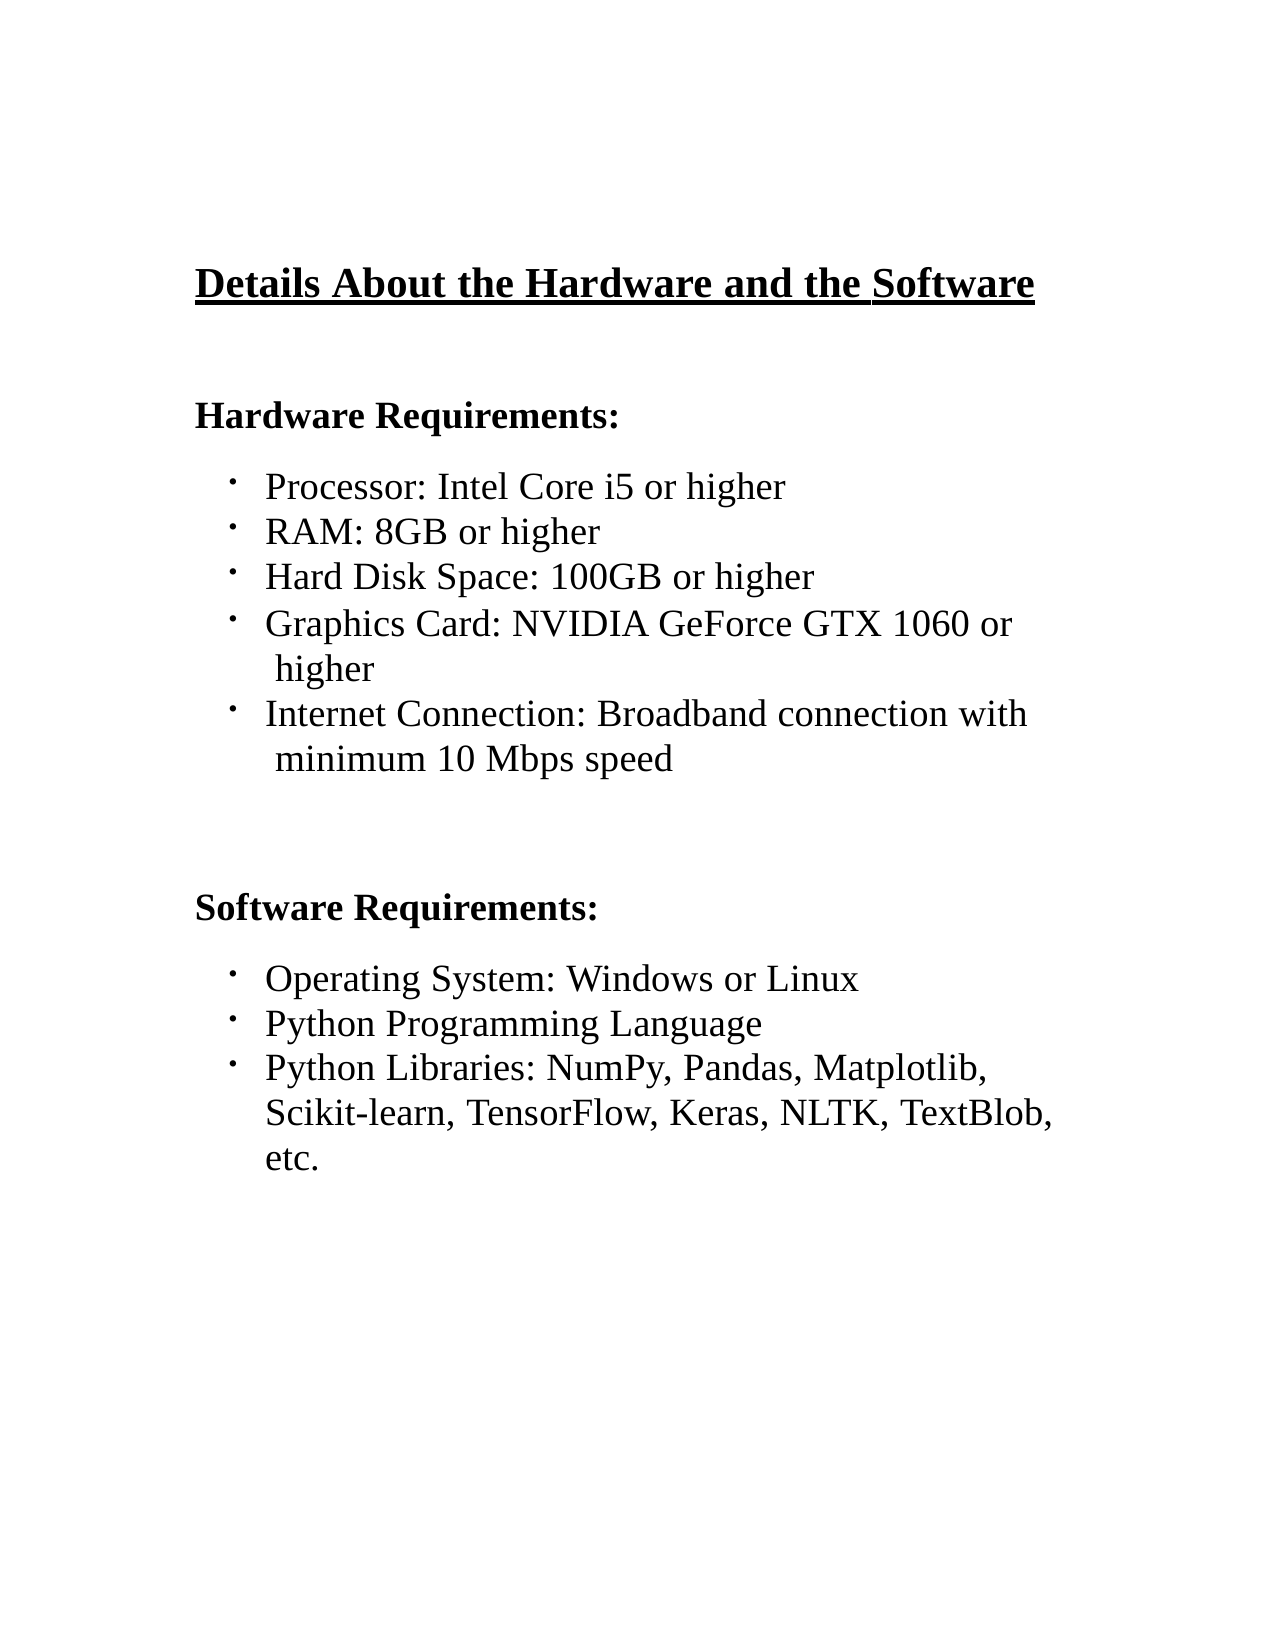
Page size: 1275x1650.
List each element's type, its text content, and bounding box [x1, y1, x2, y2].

text_box Details About the Hardware and the Software Hardware Requirements: Processor: Intel Core i5 or higher RAM: 8GB or higher Hard Disk Space: 100GB or higher Graphics Card: NVIDIA GeForce GTX 1060 or higher Internet Connection: Broadband connection with minimum 10 Mbps speed Software Requirements: Operating System: Windows or Linux Python Programming Language Python Libraries: NumPy, Pandas, Matplotlib, Scikit-learn, TensorFlow, Keras, NLTK, TextBlob, etc. [192, 252, 1071, 1180]
